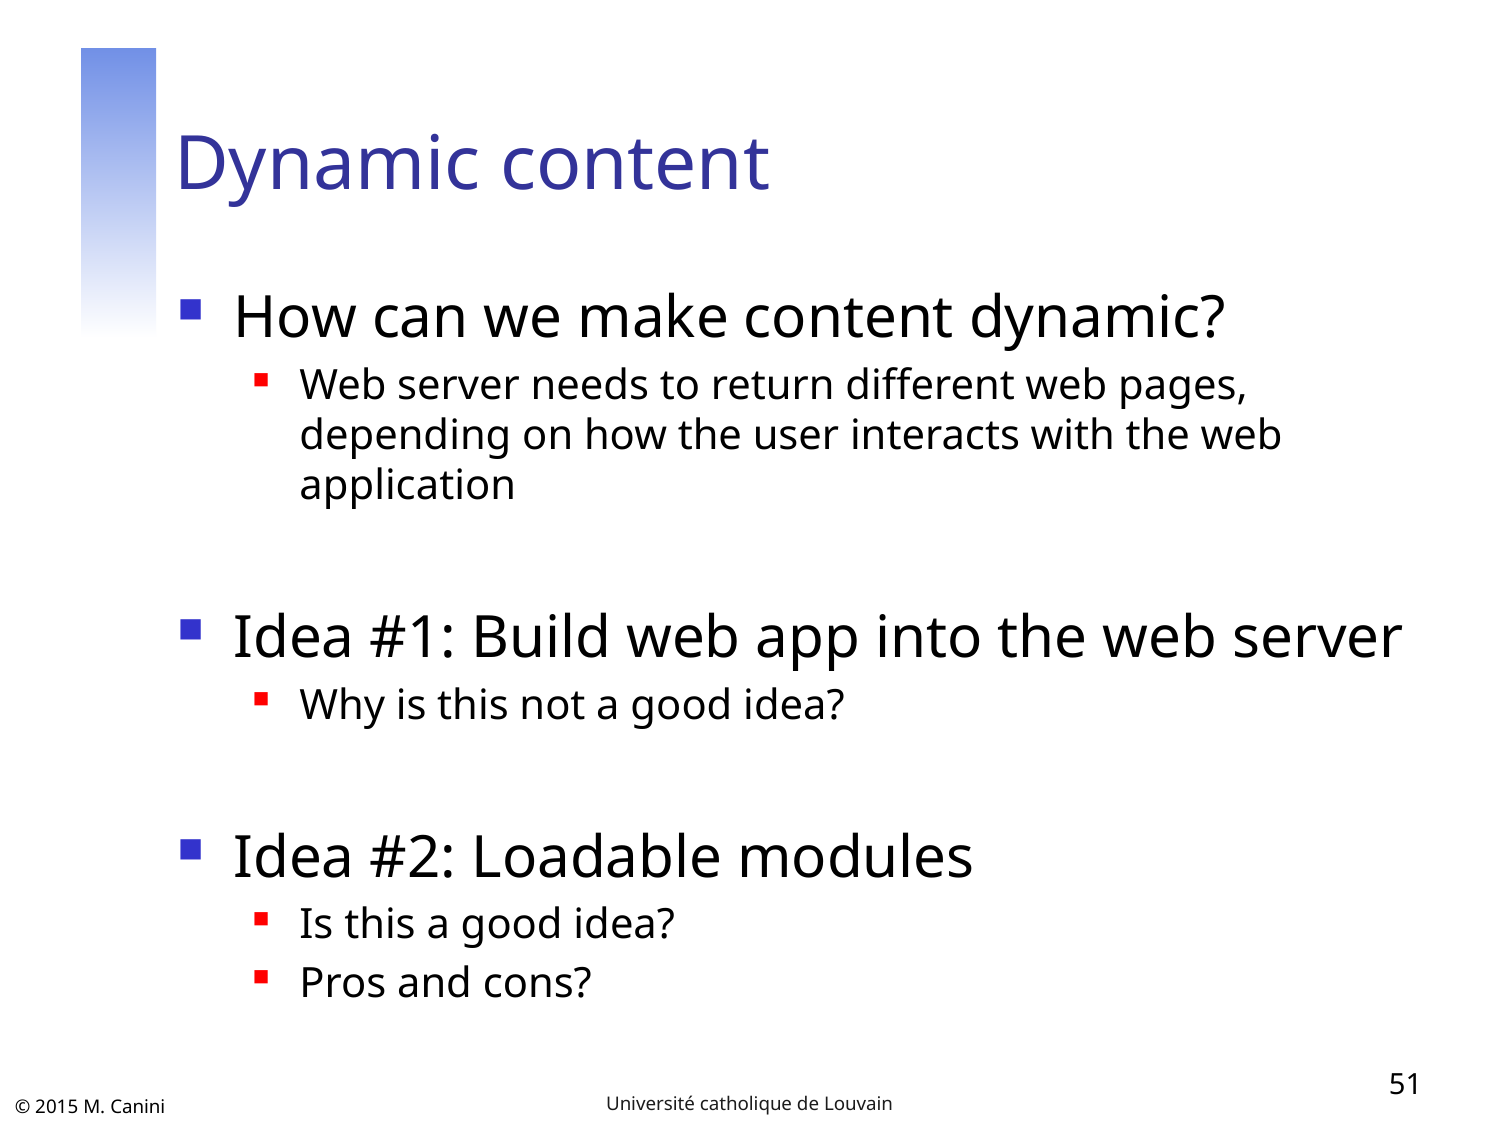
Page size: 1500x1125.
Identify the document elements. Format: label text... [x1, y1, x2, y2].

footer Université catholique de Louvain [512, 1083, 987, 1125]
slide_number 51 [1124, 1037, 1438, 1113]
list How can we make content dynamic? Web server needs to return different web pages, depending on how the user interacts with the web application Idea #1: Build web app into the web server Why is this not a good idea? Idea #2: Loadable modules Is this a good idea? Pros and cons? [162, 271, 1438, 1016]
title Dynamic content [158, 49, 1438, 213]
